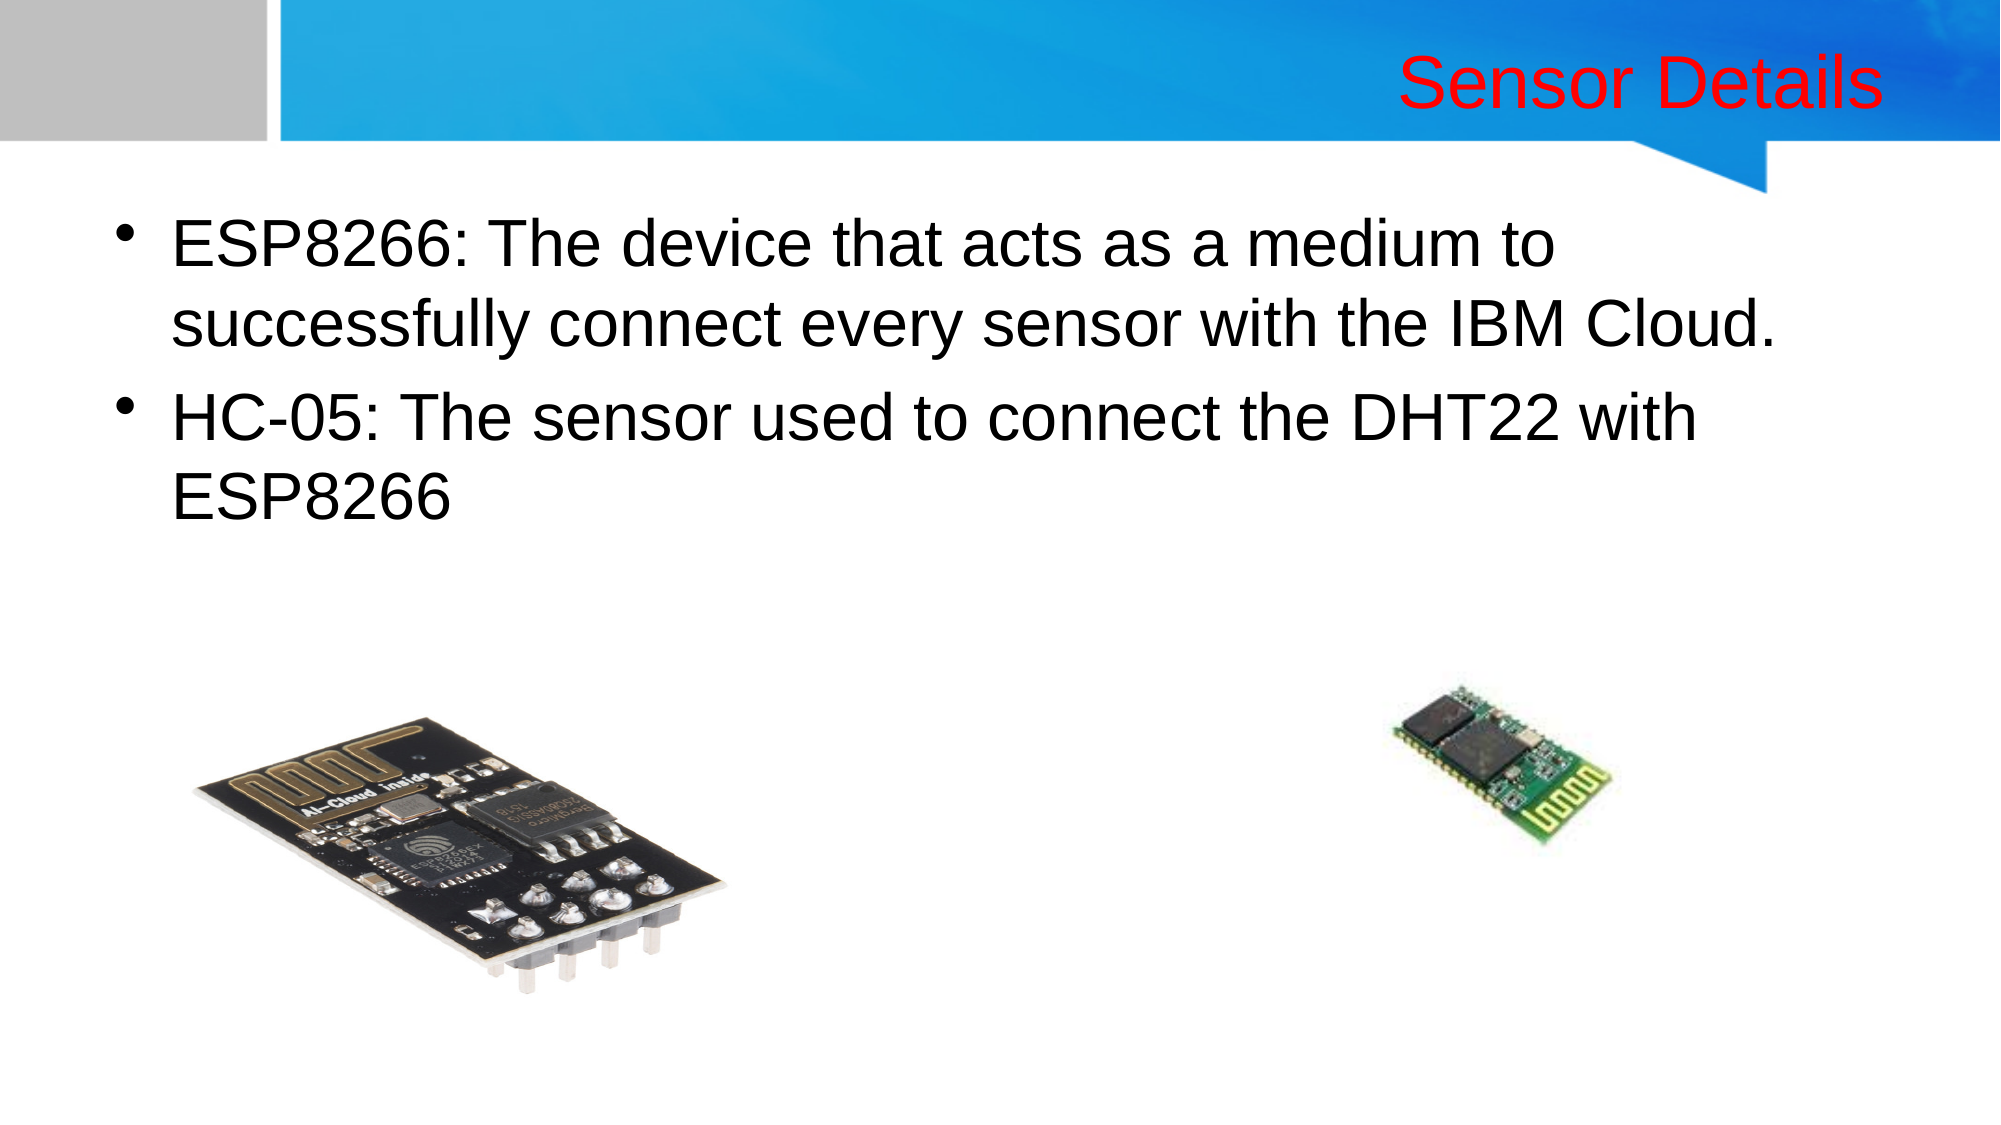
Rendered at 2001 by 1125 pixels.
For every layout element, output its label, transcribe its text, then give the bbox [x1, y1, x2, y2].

title Sensor Details [99, 30, 1901, 127]
picture [0, 0, 2000, 1125]
list ESP8266: The device that acts as a medium to successfully connect every sensor with the IBM Cloud. HC-05: The sensor used to connect the DHT22 with ESP8266 [99, 192, 1901, 1006]
